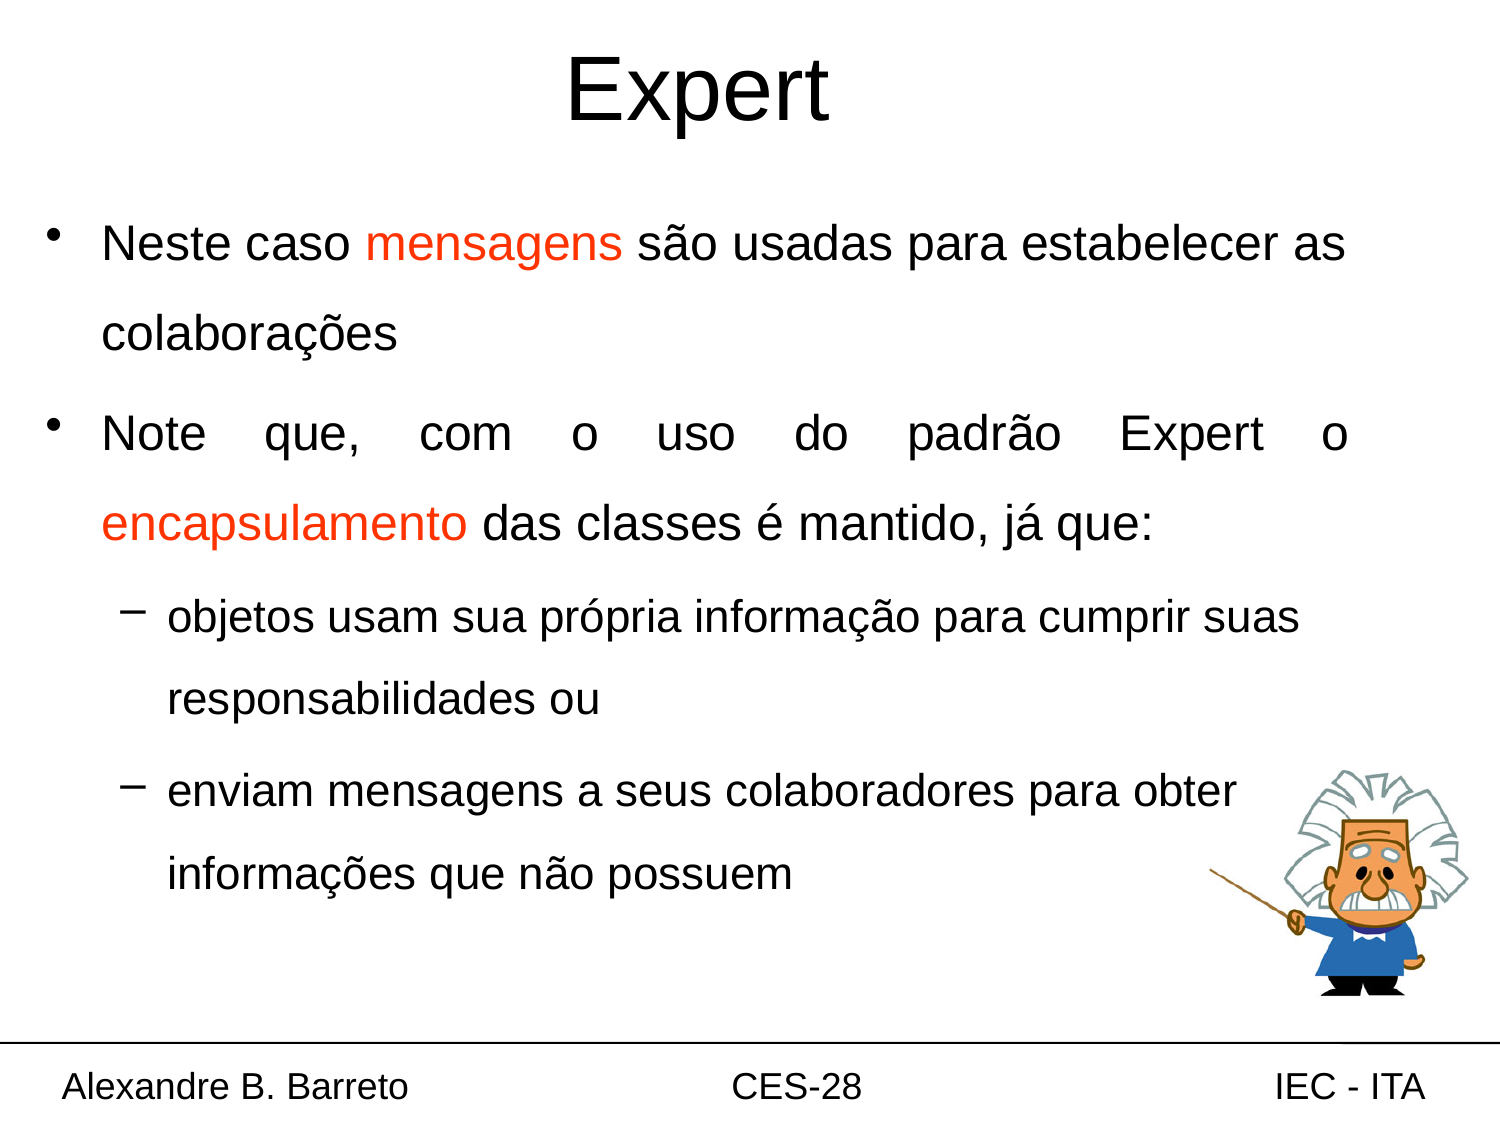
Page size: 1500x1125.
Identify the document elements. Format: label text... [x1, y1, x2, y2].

title Expert [218, 30, 1177, 138]
picture [1200, 762, 1484, 1015]
list Neste caso mensagens são usadas para estabelecer as colaborações Note que, com o uso do padrão Expert o encapsulamento das classes é mantido, já que: objetos usam sua própria informação para cumprir suas responsabilidades ou enviam mensagens a seus colaboradores para obter informações que não possuem [30, 172, 1366, 820]
